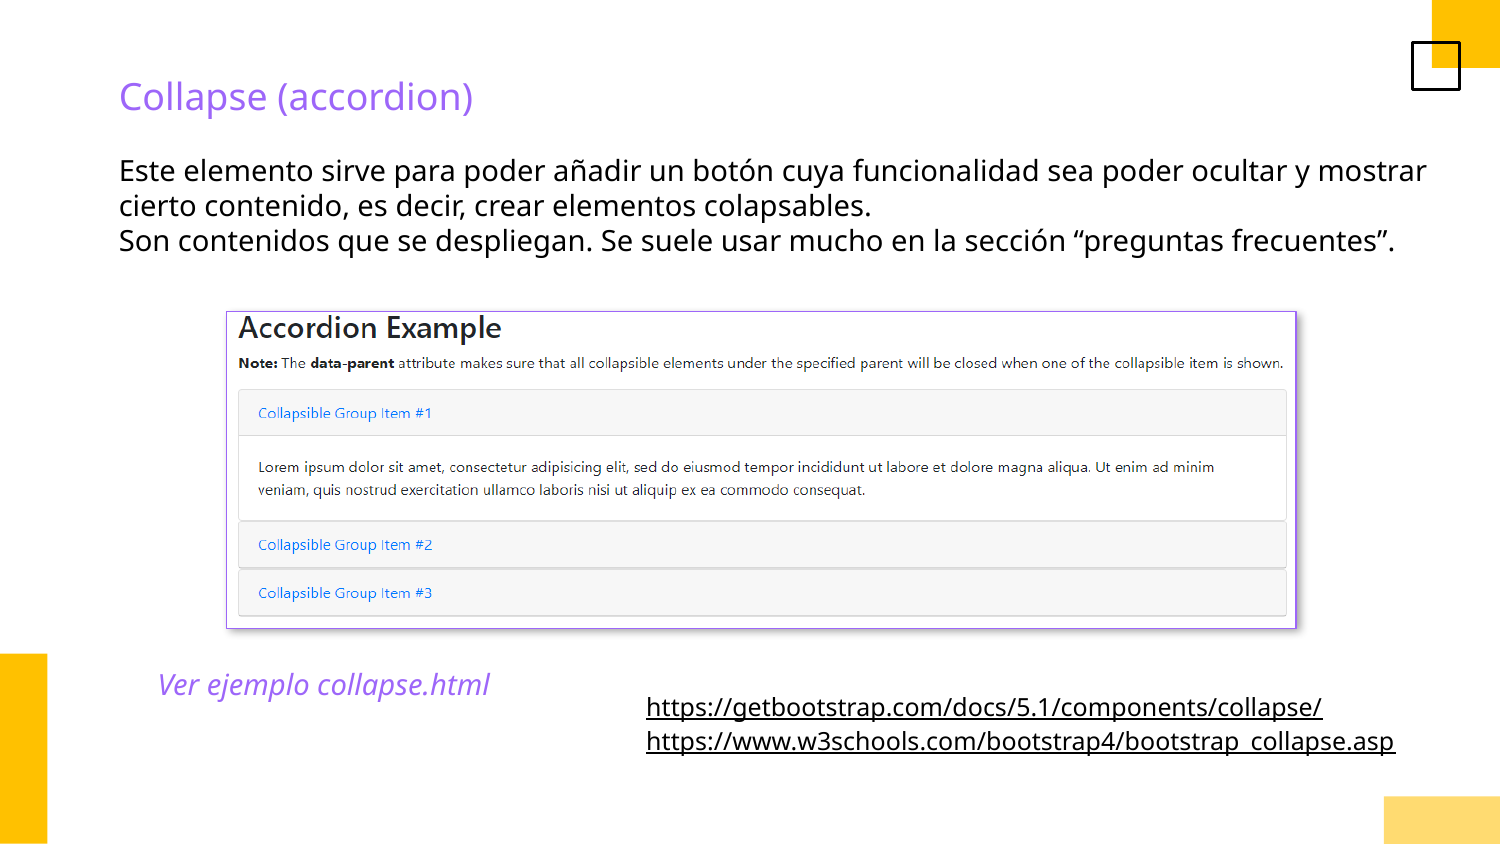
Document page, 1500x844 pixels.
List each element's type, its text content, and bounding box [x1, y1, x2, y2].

text_box https://getbootstrap.com/docs/5.1/components/collapse/ https://www.w3schools.com/bootstrap4/bootstrap_collapse.asp [631, 683, 1478, 767]
text_box Ver ejemplo collapse.html [142, 658, 564, 709]
picture [226, 311, 1296, 628]
text_box Collapse (accordion) Este elemento sirve para poder añadir un botón cuya funcionalidad sea poder ocultar y mostrar cierto contenido, es decir, crear elementos colapsables. Son contenidos que se despliegan. Se suele usar mucho en la sección “preguntas frecuentes”. [103, 57, 1460, 124]
